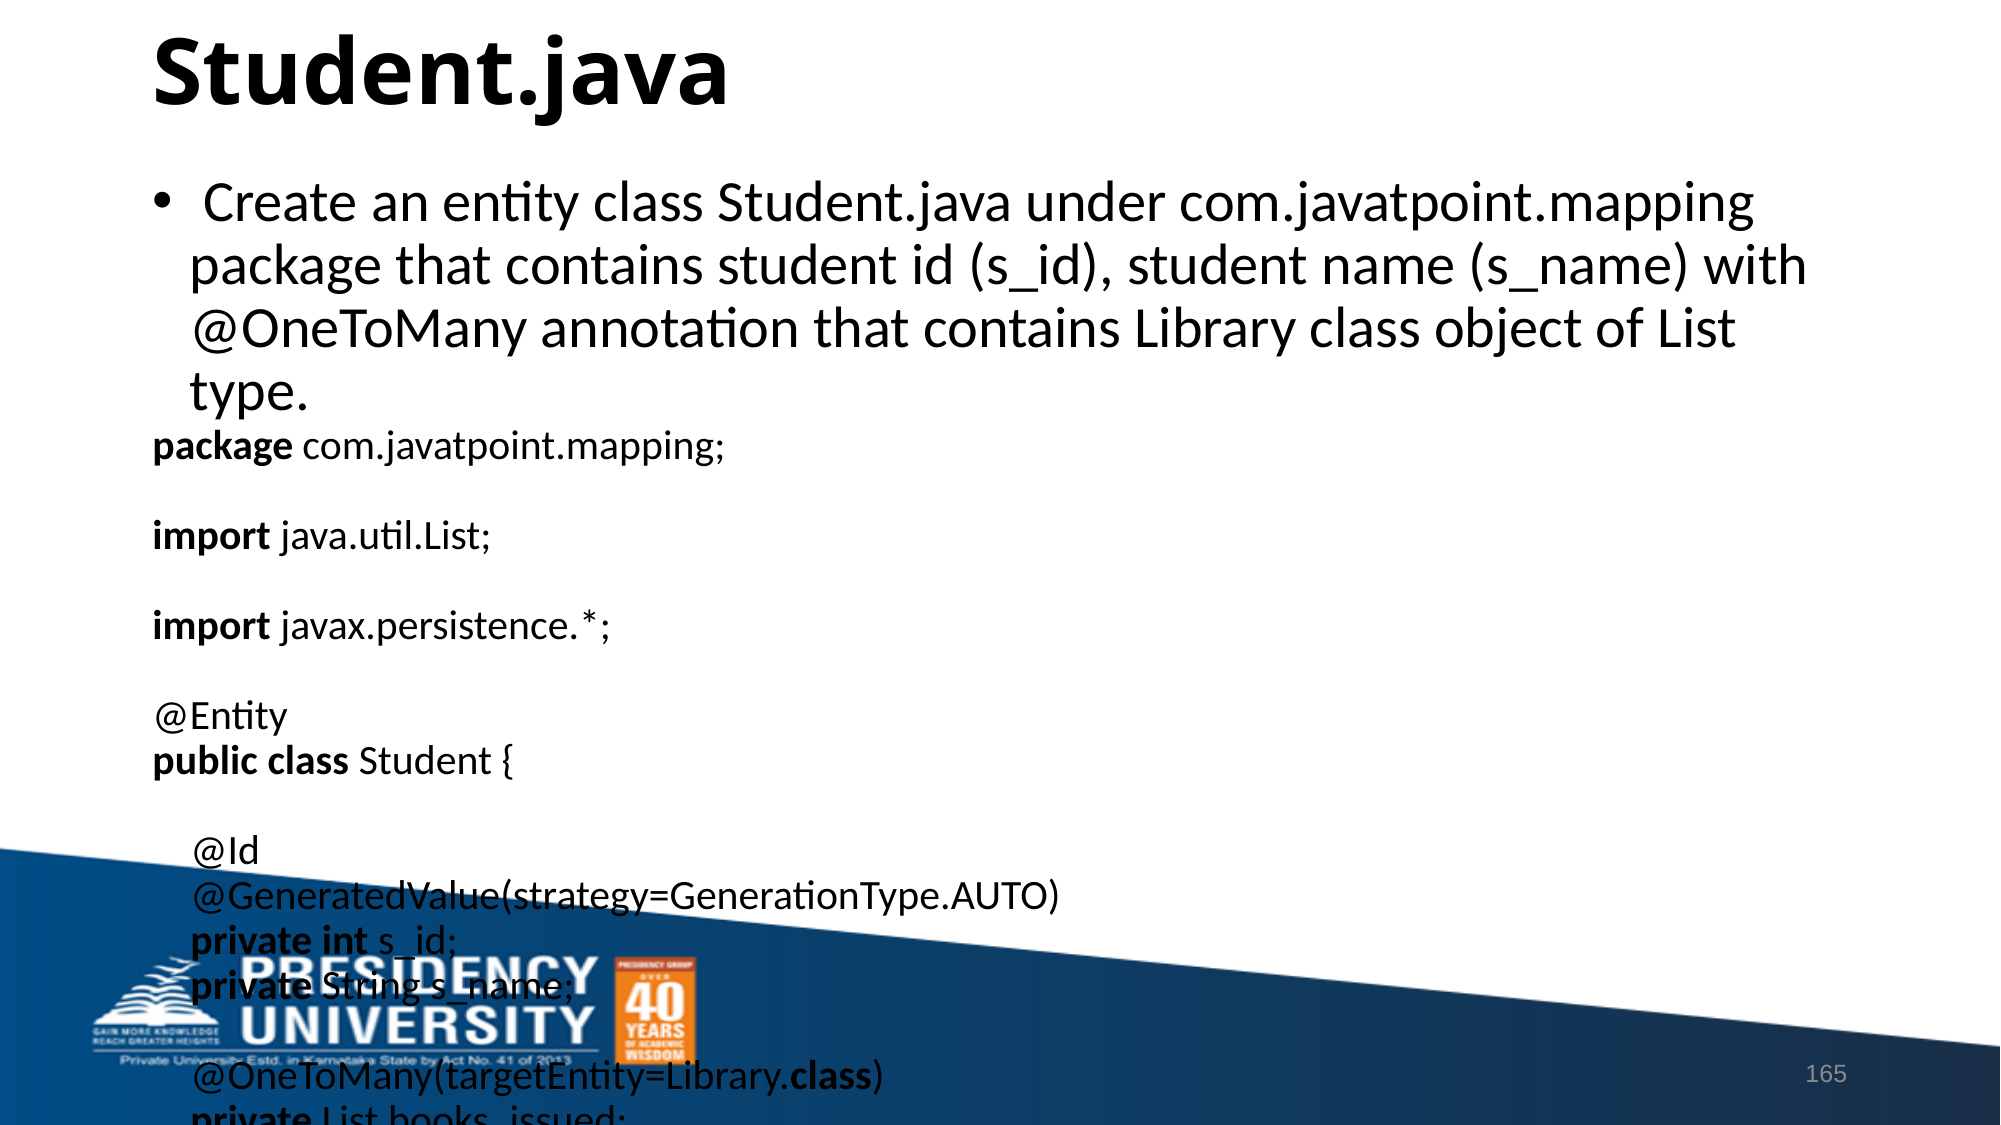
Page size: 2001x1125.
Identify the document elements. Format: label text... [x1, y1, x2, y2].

slide_number 165 [1412, 1042, 1863, 1103]
list Create an entity class Student.java under com.javatpoint.mapping package that contains student id (s_id), student name (s_name) with @OneToMany annotation that contains Library class object of List type. package com.javatpoint.mapping; import java.util.List; import javax.persistence.*; @Entity public class Student { @Id @GeneratedValue(strategy=GenerationType.AUTO) private int s_id; private String s_name; @OneToMany(targetEntity=Library.class) private List books_issued; public List getBooks_issued() { return books_issued; } public void setBooks_issued(List books_issued) { this.books_issued = books_issued; } public int getS_id() { return s_id; } public void setS_id(int s_id) { this.s_id = s_id; } public String getS_name() { return s_name; } public void setS_name(String s_name) { this.s_name = s_name; } } [137, 164, 1863, 1014]
title Student.java [137, 59, 1863, 164]
picture [0, 845, 2000, 1125]
